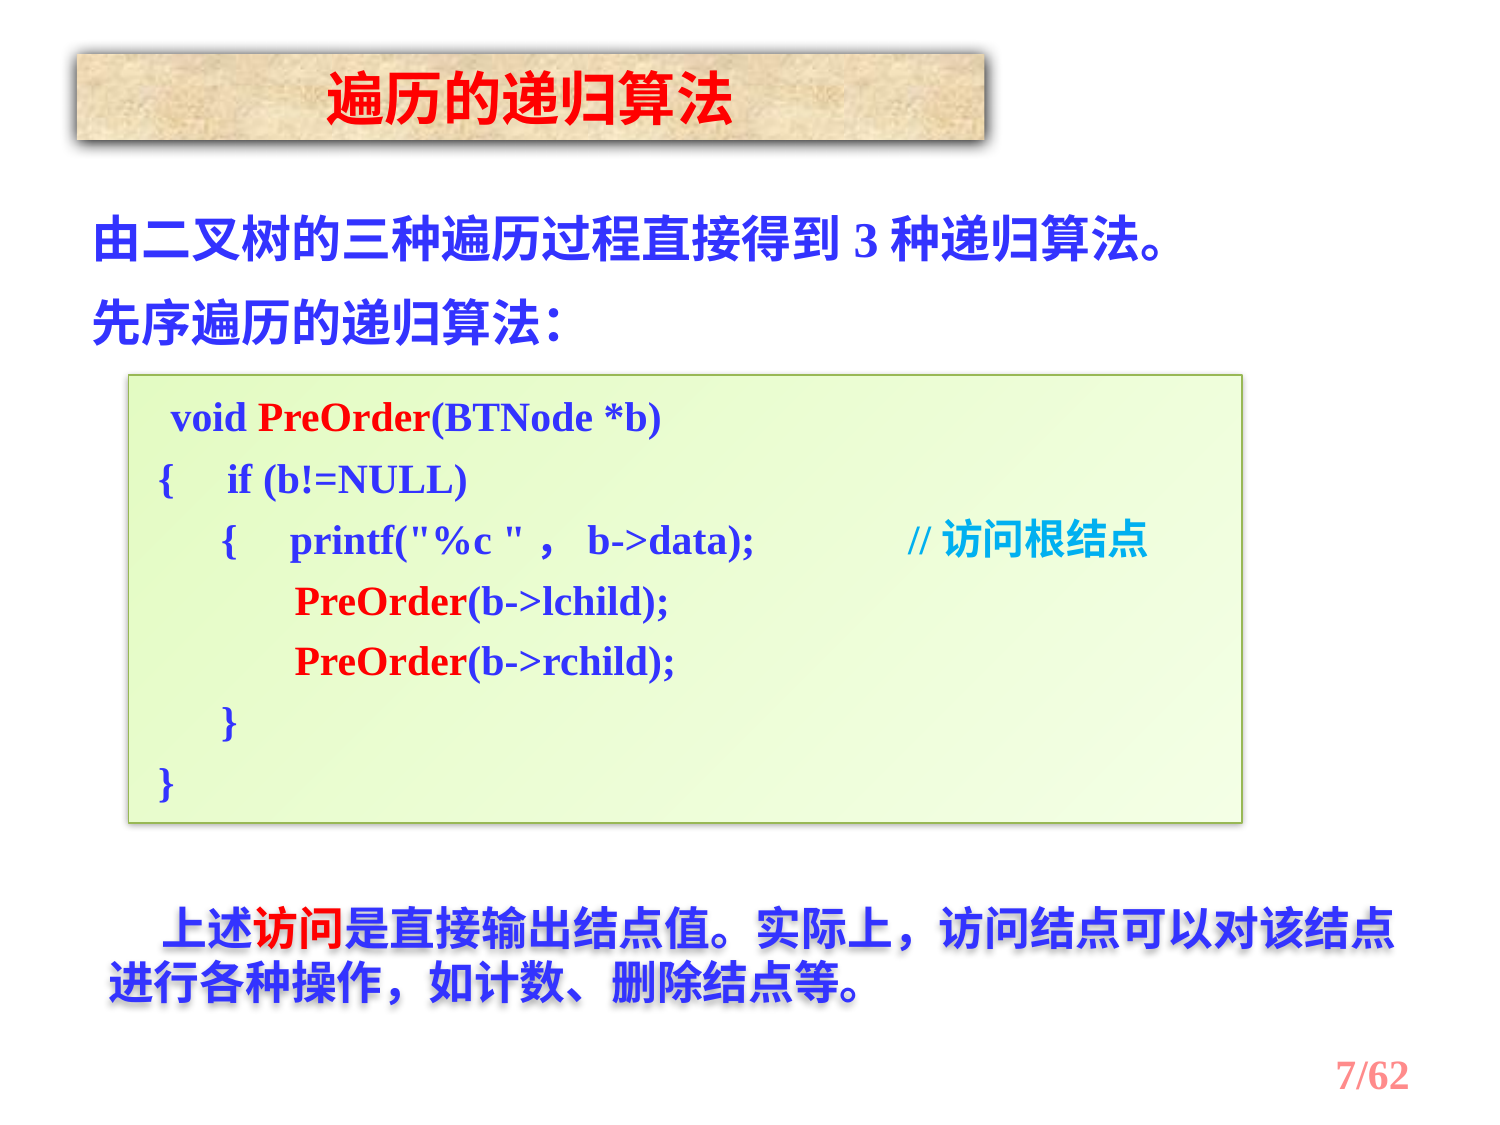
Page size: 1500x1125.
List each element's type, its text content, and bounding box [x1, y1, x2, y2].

text_box 遍历的递归算法 [76, 54, 985, 140]
text_box 上述访问是直接输出结点值。实际上，访问结点可以对该结点进行各种操作，如计数、删除结点等。 [93, 891, 1430, 1017]
text_box void PreOrder(BTNode *b) { if (b!=NULL) { printf("%c "，b->data); //访问根结点 PreOrder(b->lchild); PreOrder(b->rchild); } } [128, 374, 1243, 824]
slide_number /62 [1074, 1042, 1425, 1103]
text_box 由二叉树的三种遍历过程直接得到3种递归算法。 先序遍历的递归算法： [76, 175, 1376, 359]
